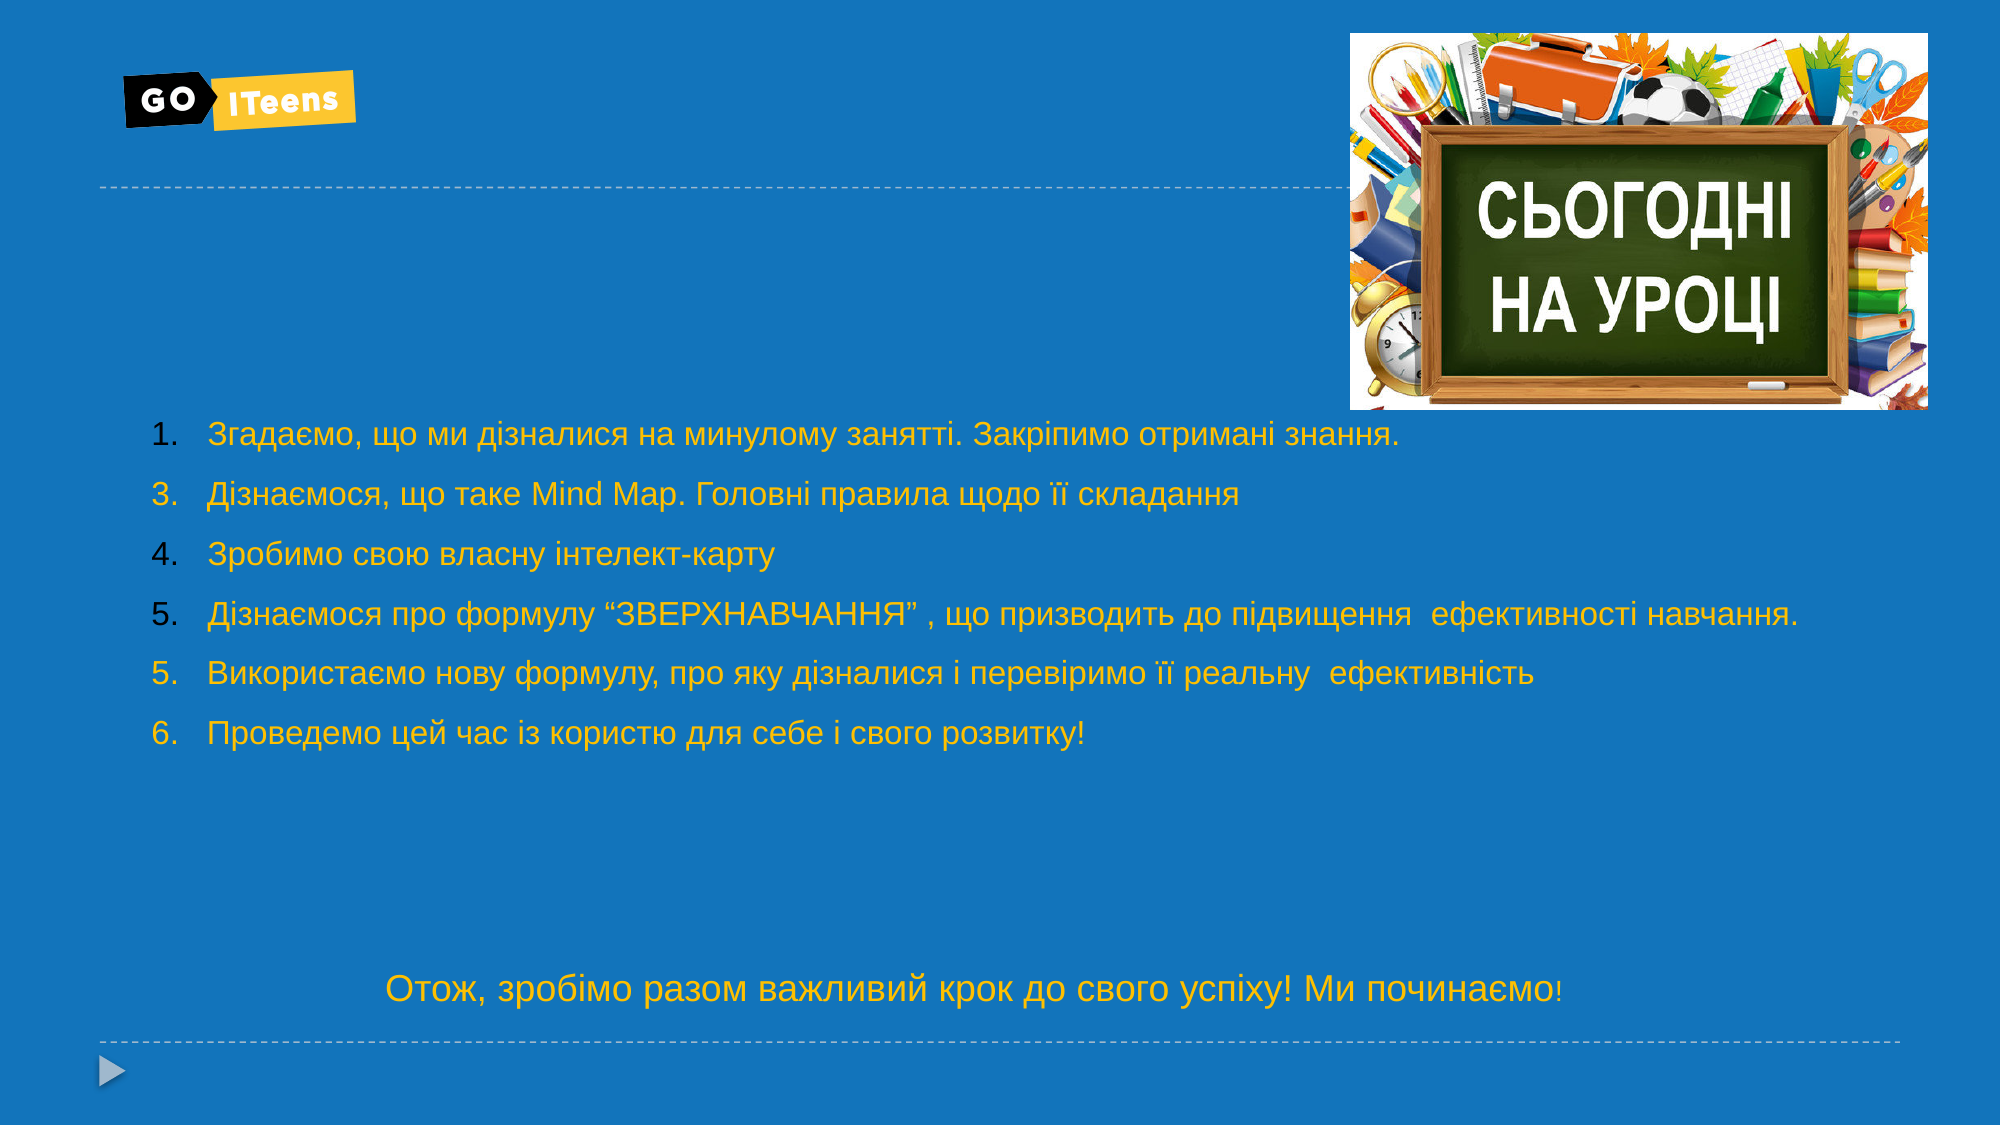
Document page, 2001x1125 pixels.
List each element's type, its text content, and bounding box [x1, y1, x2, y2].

text_box Отож, зробімо разом важливий крок до свого успіху! Ми починаємо! [370, 956, 1595, 1017]
text_box Згадаємо, що ми дізналися на минулому занятті. Закріпимо отримані знання. 3. Дізнаємося, що таке Mind Map. Головні правила щодо її складання Зробимо свою власну інтелект-карту Дізнаємося про формулу “ЗВЕРХНАВЧАННЯ” , що призводить до підвищення ефективності навчання. 5. Використаємо нову формулу, про яку дізналися і перевіримо її реальну ефективність 6. Проведемо цей час із користю для себе і свого розвитку! [136, 342, 1817, 864]
picture [1349, 32, 1929, 411]
picture [122, 70, 356, 131]
